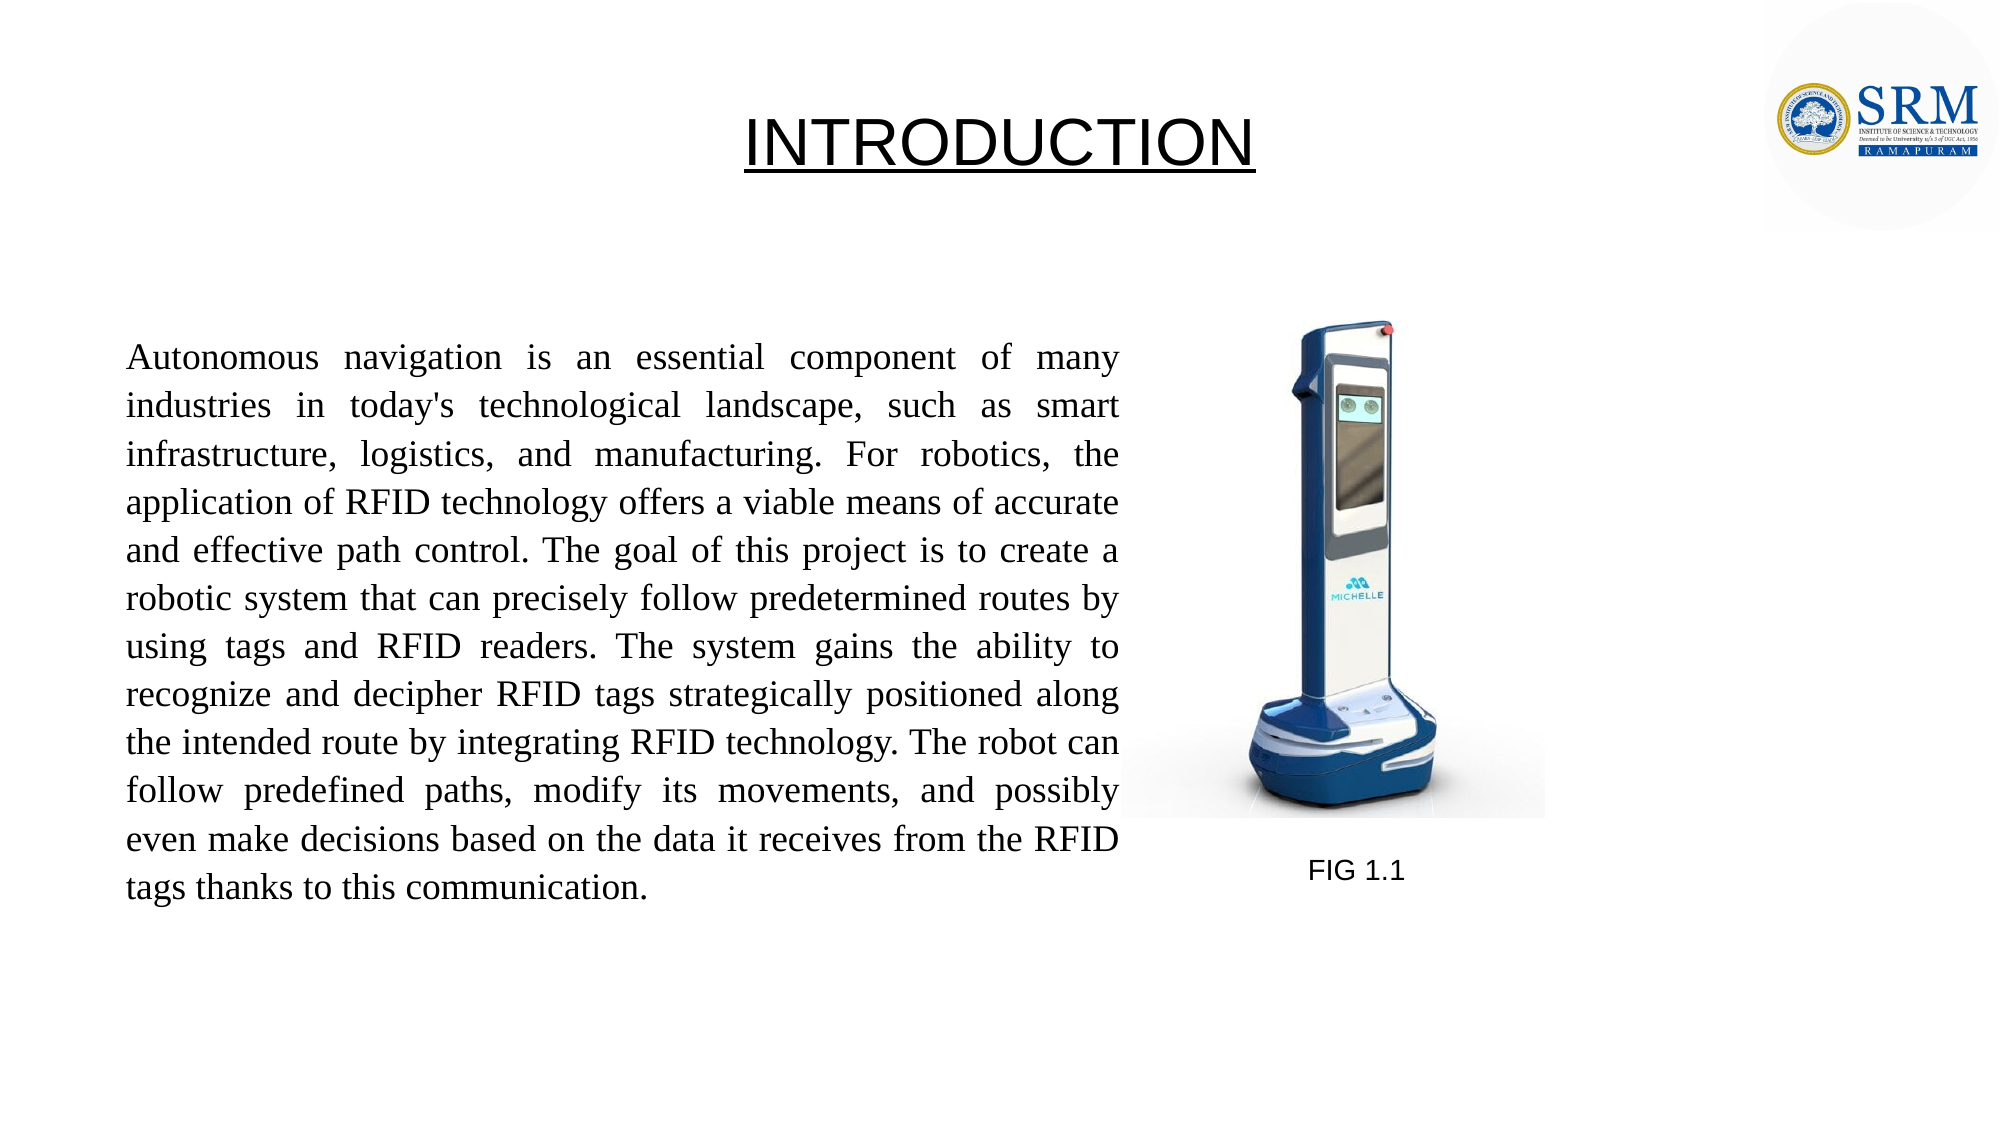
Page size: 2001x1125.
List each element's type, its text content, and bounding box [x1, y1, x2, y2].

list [1764, 0, 2000, 231]
text_box FIG 1.1 [1293, 844, 1434, 894]
picture [1121, 307, 1545, 818]
text_box Autonomous navigation is an essential component of many industries in today's technological landscape, such as smart infrastructure, logistics, and manufacturing. For robotics, the application of RFID technology offers a viable means of accurate and effective path control. The goal of this project is to create a robotic system that can precisely follow predetermined routes by using tags and RFID readers. The system gains the ability to recognize and decipher RFID tags strategically positioned along the intended route by integrating RFID technology. The robot can follow predefined paths, modify its movements, and possibly even make decisions based on the data it receives from the RFID tags thanks to this communication. . [111, 84, 1136, 1125]
title INTRODUCTION [99, 44, 1901, 233]
picture [968, 531, 1032, 594]
